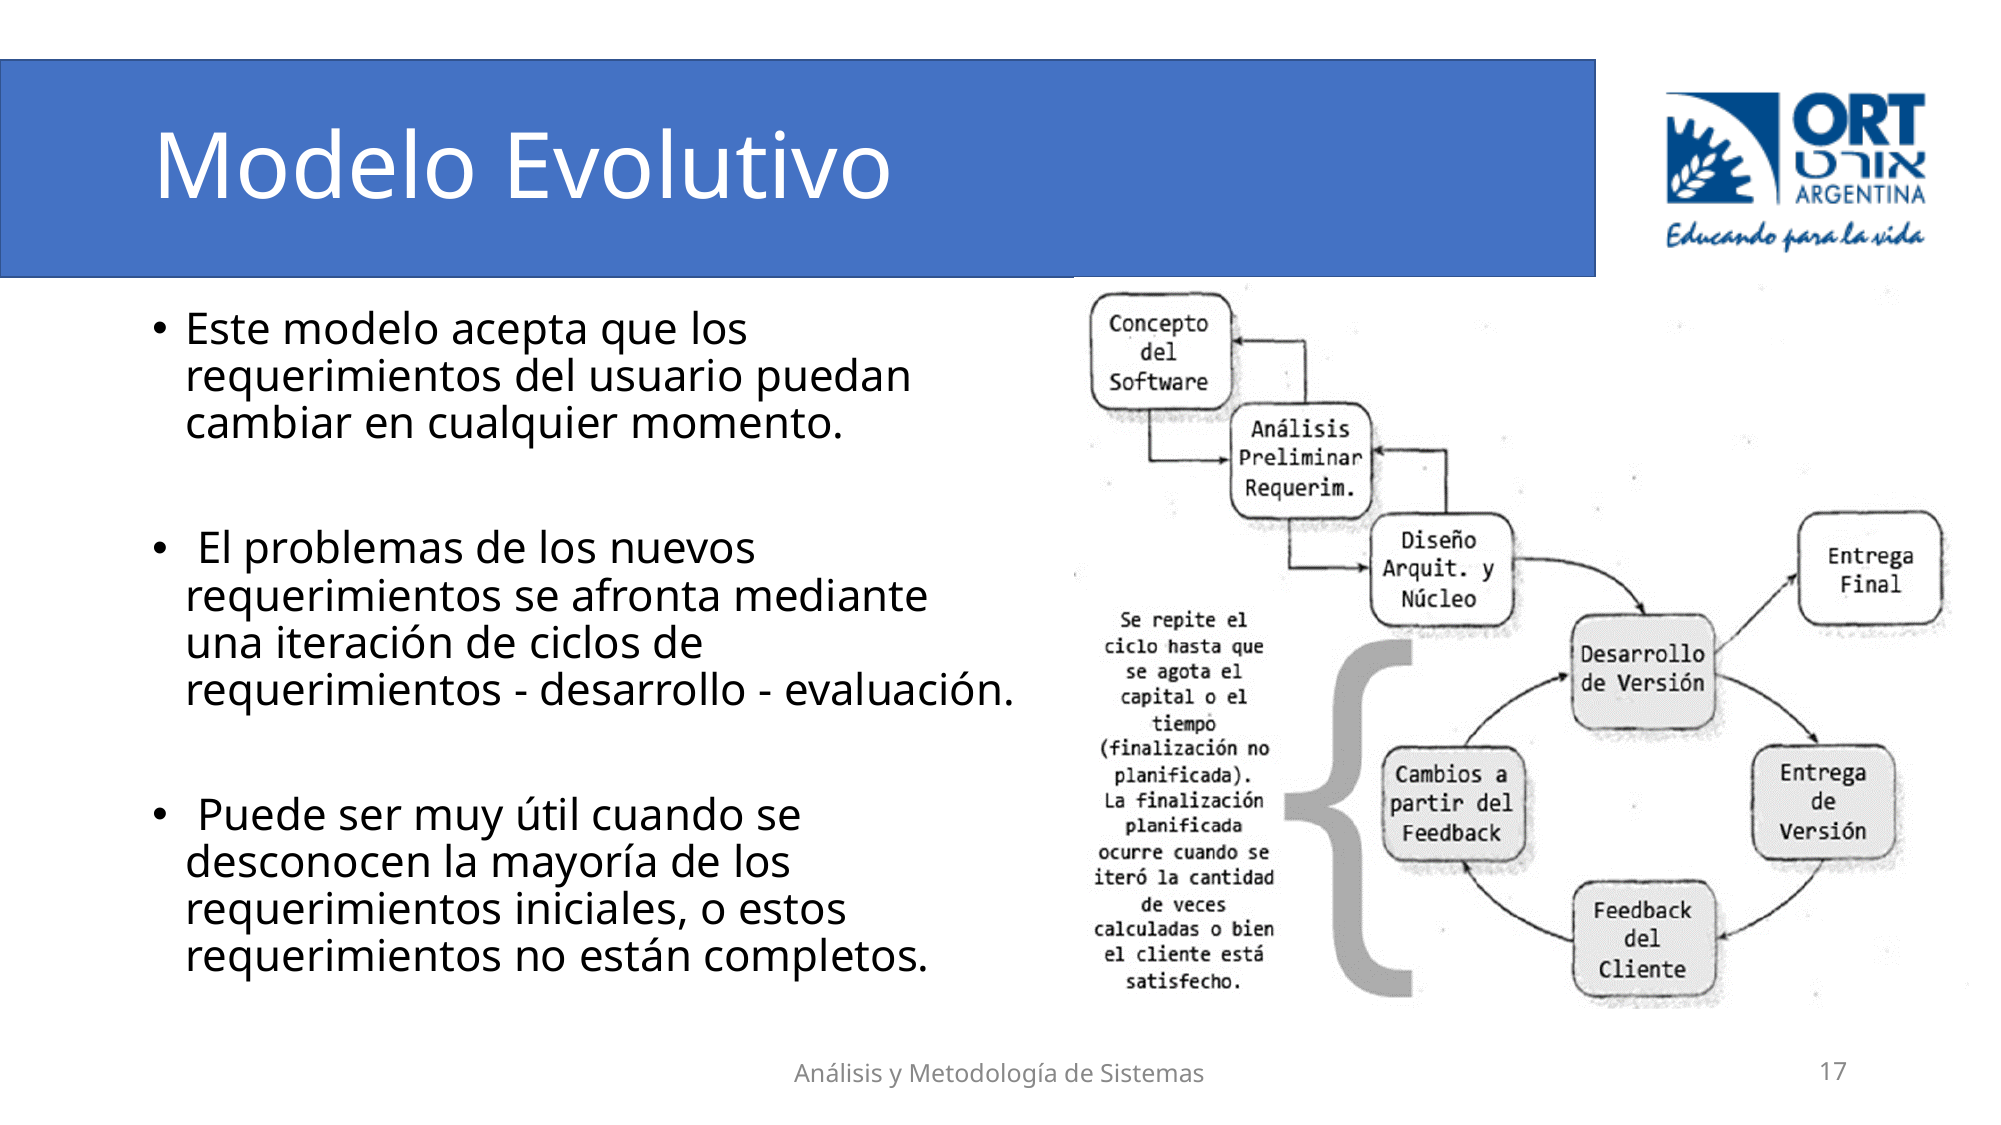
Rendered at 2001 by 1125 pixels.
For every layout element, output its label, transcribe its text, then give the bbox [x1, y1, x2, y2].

footer Análisis y Metodología de Sistemas [662, 1042, 1338, 1103]
title Modelo Evolutivo [137, 59, 1595, 278]
list Este modelo acepta que los requerimientos del usuario puedan cambiar en cualquier momento. El problemas de los nuevos requerimientos se afronta mediante una iteración de ciclos de requerimientos - desarrollo - evaluación. Puede ser muy útil cuando se desconocen la mayoría de los requerimientos iniciales, o estos requerimientos no están completos. [137, 299, 1032, 1014]
picture [1074, 59, 2000, 1010]
slide_number ‹#› [1412, 1042, 1863, 1103]
